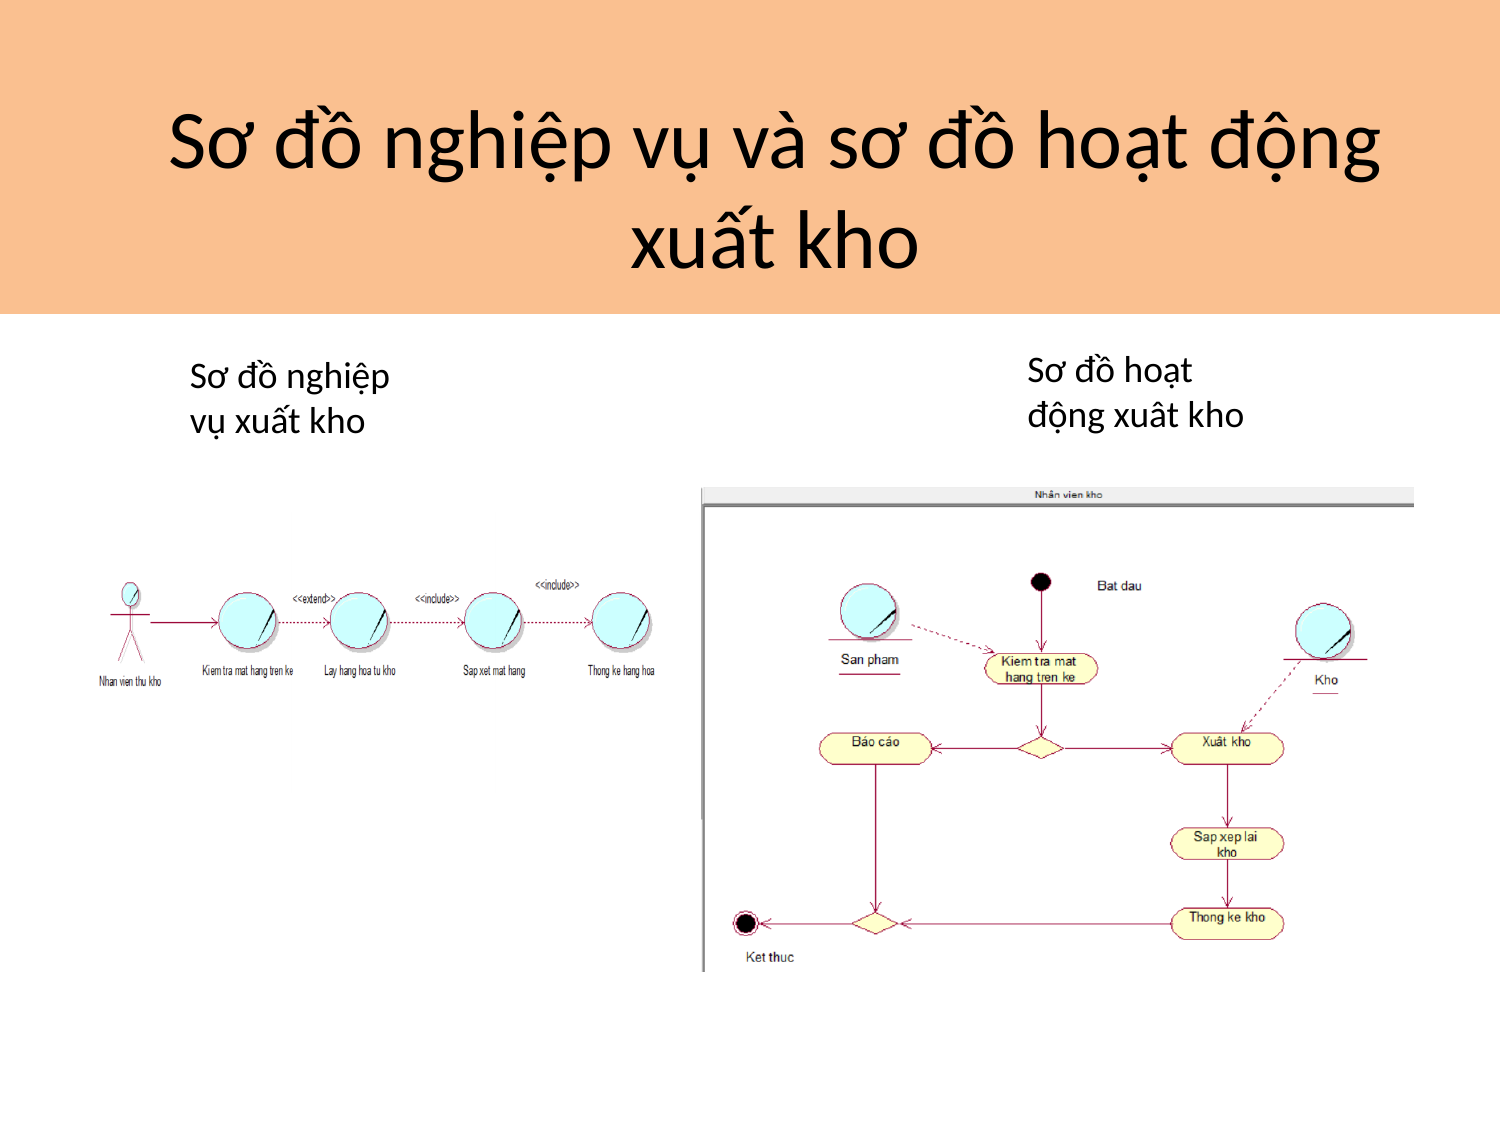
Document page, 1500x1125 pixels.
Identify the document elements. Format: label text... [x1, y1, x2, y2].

text_box Sơ đồ nghiệp vụ xuất kho [174, 343, 450, 449]
text_box Sơ đồ hoạt động xuât kho [1012, 337, 1288, 443]
text_box [0, 0, 1500, 314]
picture [87, 487, 1415, 972]
title Sơ đồ nghiệp vụ và sơ đồ hoạt động xuất kho [111, 82, 1438, 285]
